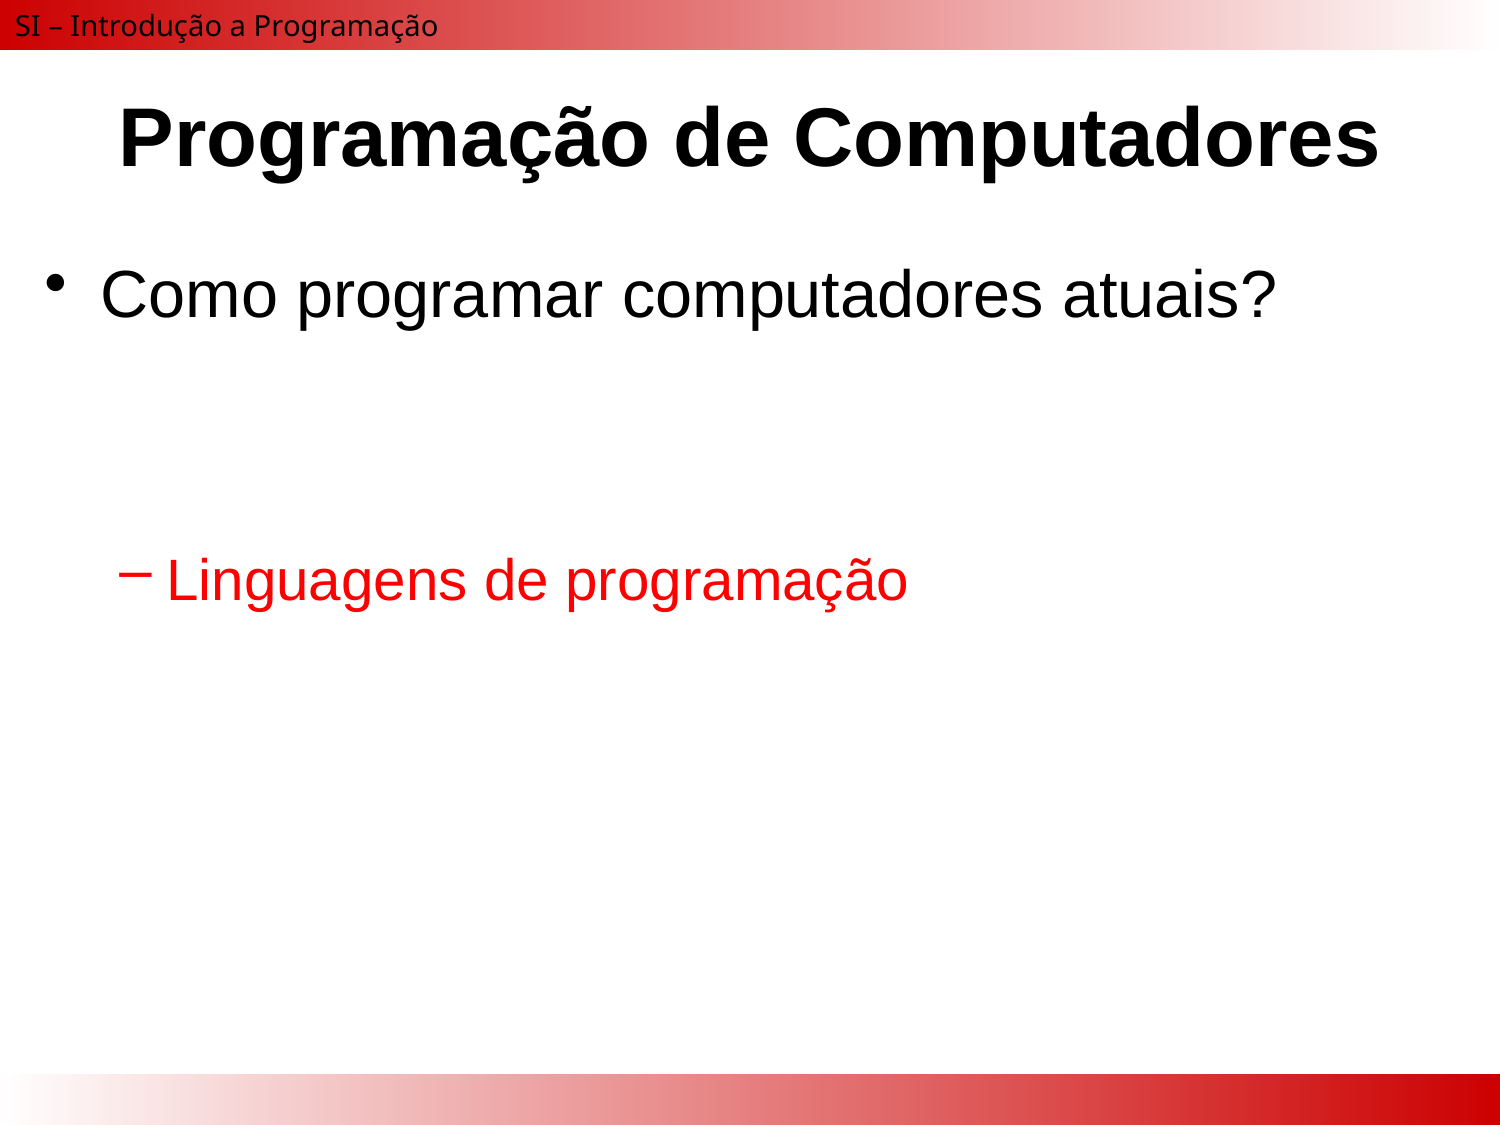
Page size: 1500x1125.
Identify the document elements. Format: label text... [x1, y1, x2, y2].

title Programação de Computadores [0, 77, 1500, 188]
list Como programar computadores atuais? Linguagens de programação [29, 243, 1460, 1063]
